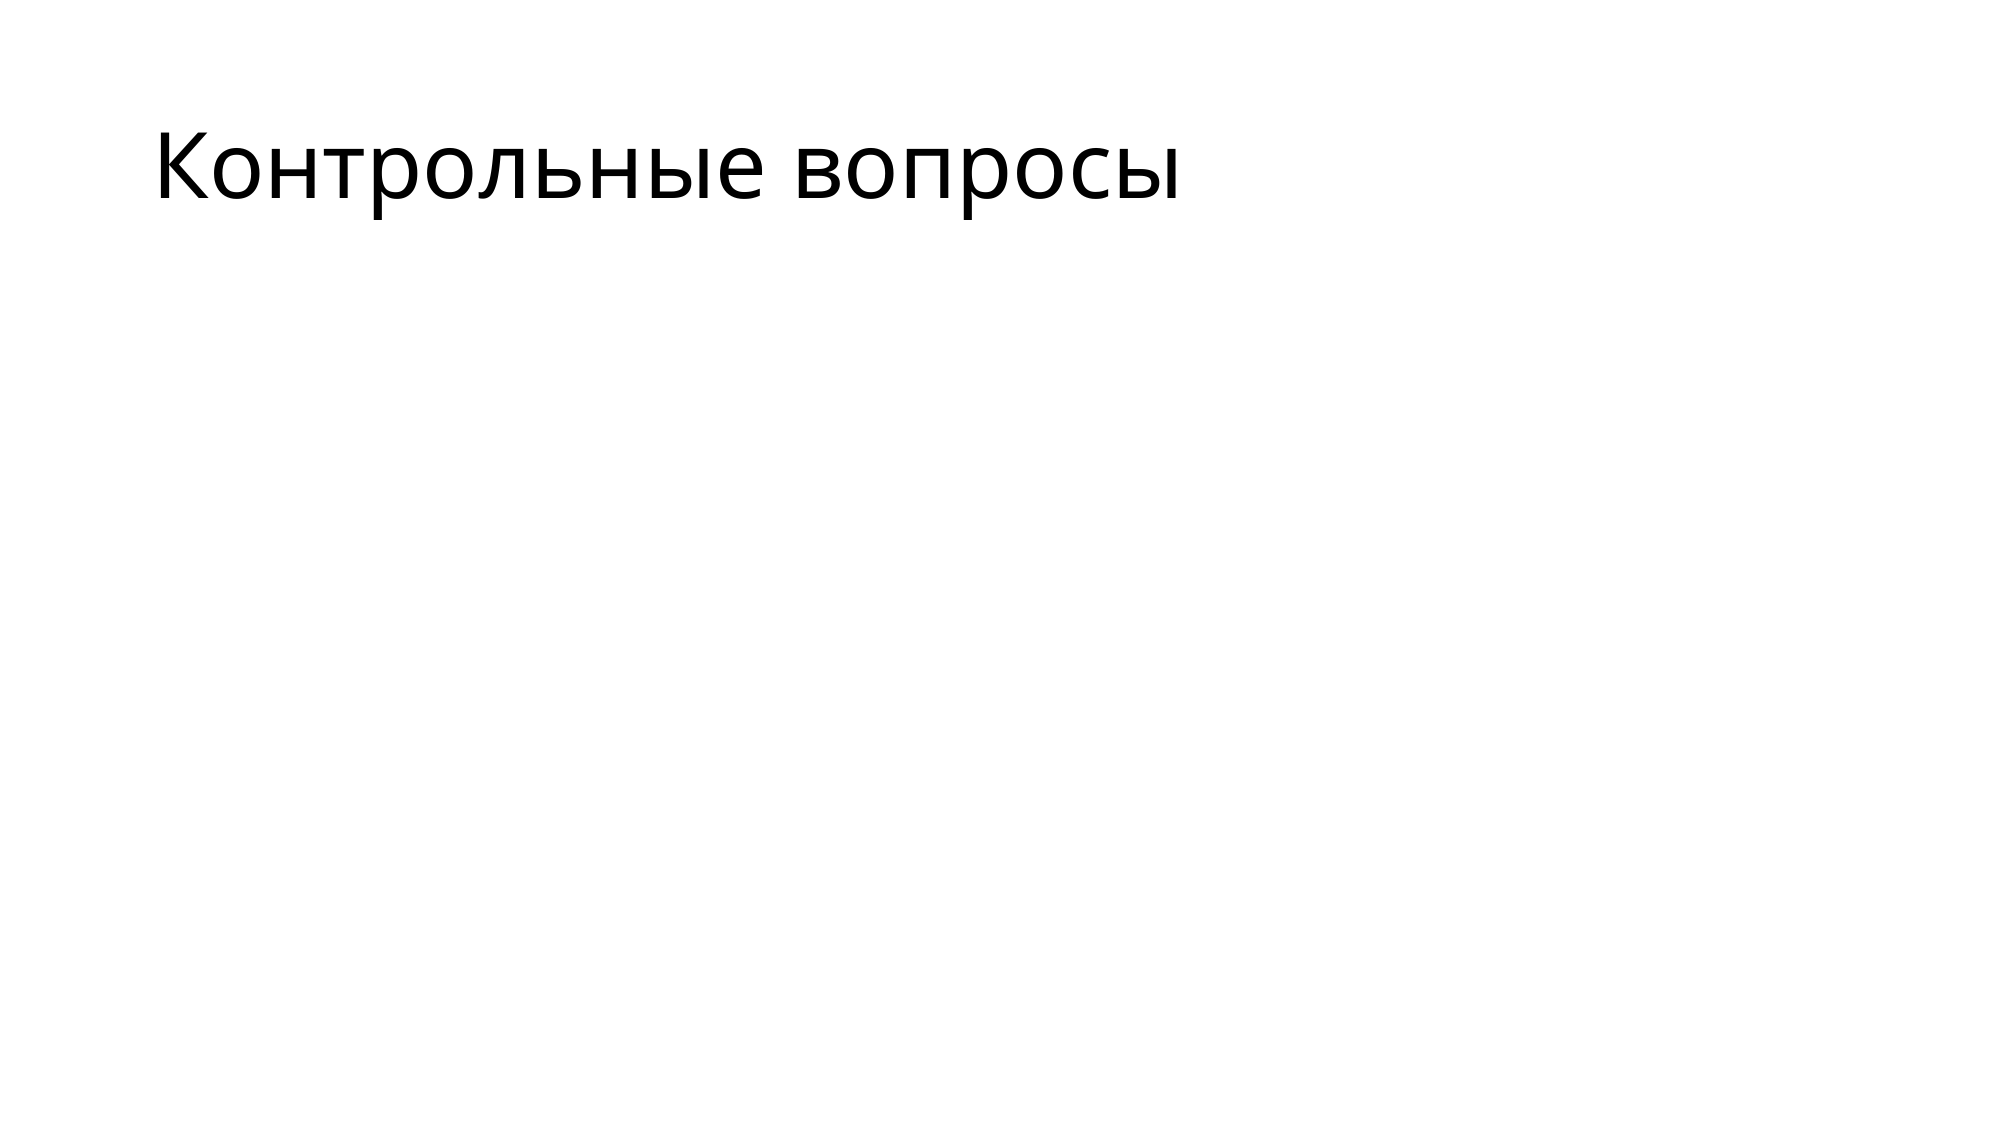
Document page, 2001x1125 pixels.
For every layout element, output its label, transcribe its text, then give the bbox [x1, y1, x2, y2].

title Контрольные вопросы [137, 59, 1863, 278]
